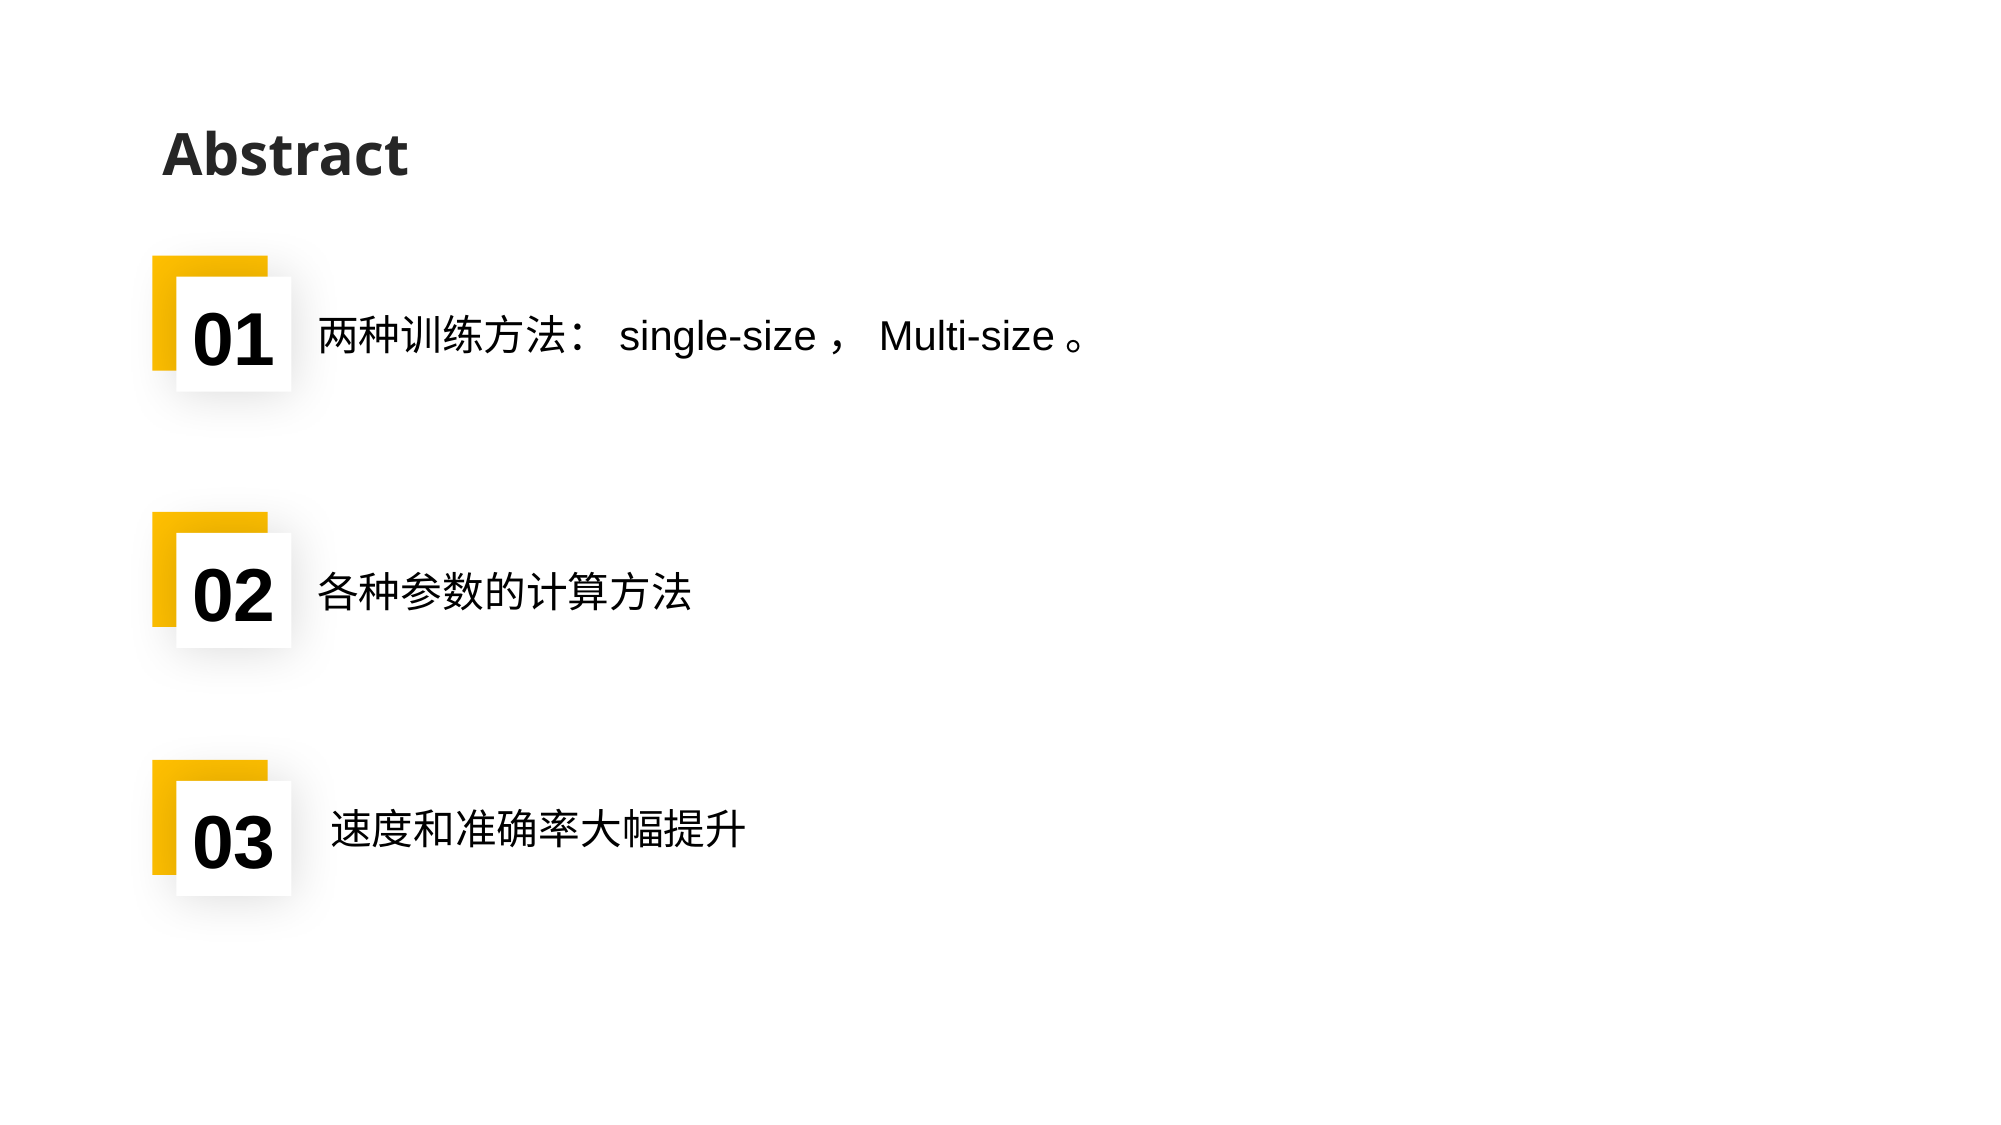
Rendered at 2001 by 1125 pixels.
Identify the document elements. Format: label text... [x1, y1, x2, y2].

text_box 03 [173, 786, 295, 892]
text_box 两种训练方法：single-size，Multi-size。 [302, 308, 1724, 410]
text_box [175, 644, 292, 649]
text_box 各种参数的计算方法 [302, 565, 1724, 616]
text_box [151, 759, 201, 876]
text_box [175, 892, 292, 897]
text_box 01 [173, 282, 295, 388]
text_box 速度和准确率大幅提升 [315, 803, 1711, 854]
text_box [175, 780, 292, 786]
text_box Abstract [147, 95, 1859, 227]
text_box [175, 388, 292, 393]
text_box 02 [173, 538, 295, 644]
text_box [151, 511, 201, 628]
text_box [175, 276, 292, 282]
text_box [151, 255, 201, 372]
text_box [175, 532, 292, 538]
